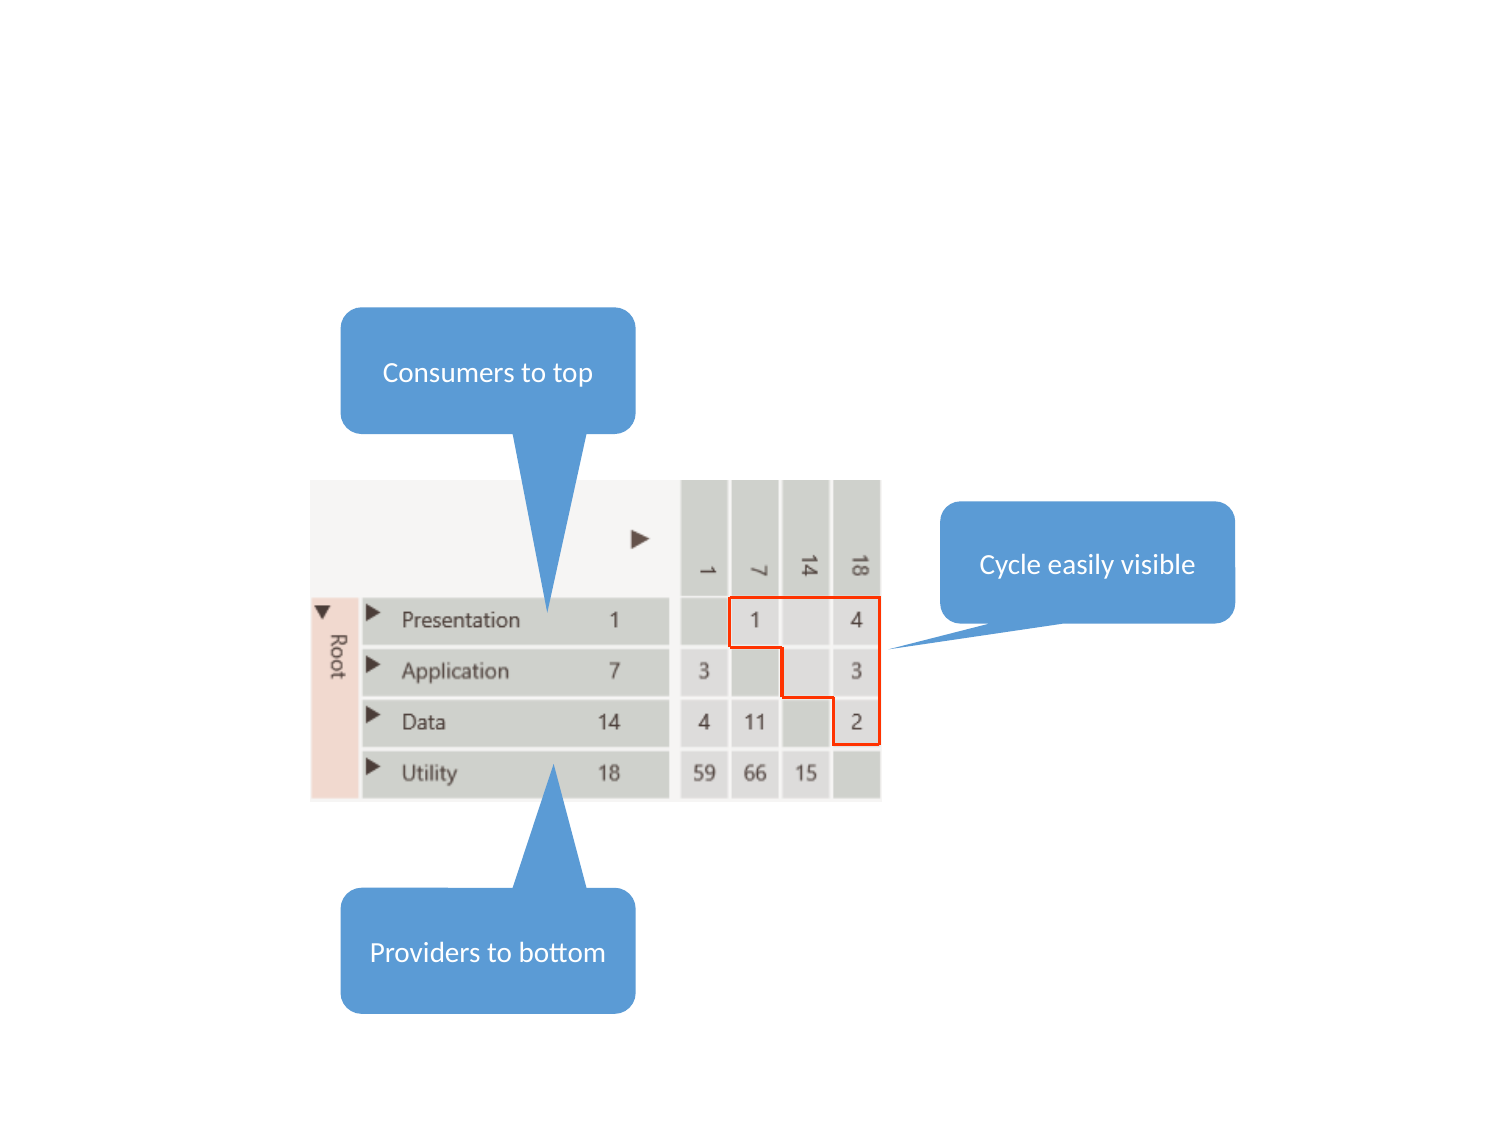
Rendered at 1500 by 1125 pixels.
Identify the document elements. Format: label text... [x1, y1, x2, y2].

text_box Cycle easily visible [888, 500, 1236, 650]
text_box Consumers to top [339, 306, 637, 480]
text_box Providers to bottom [339, 802, 637, 1015]
picture [310, 480, 882, 802]
